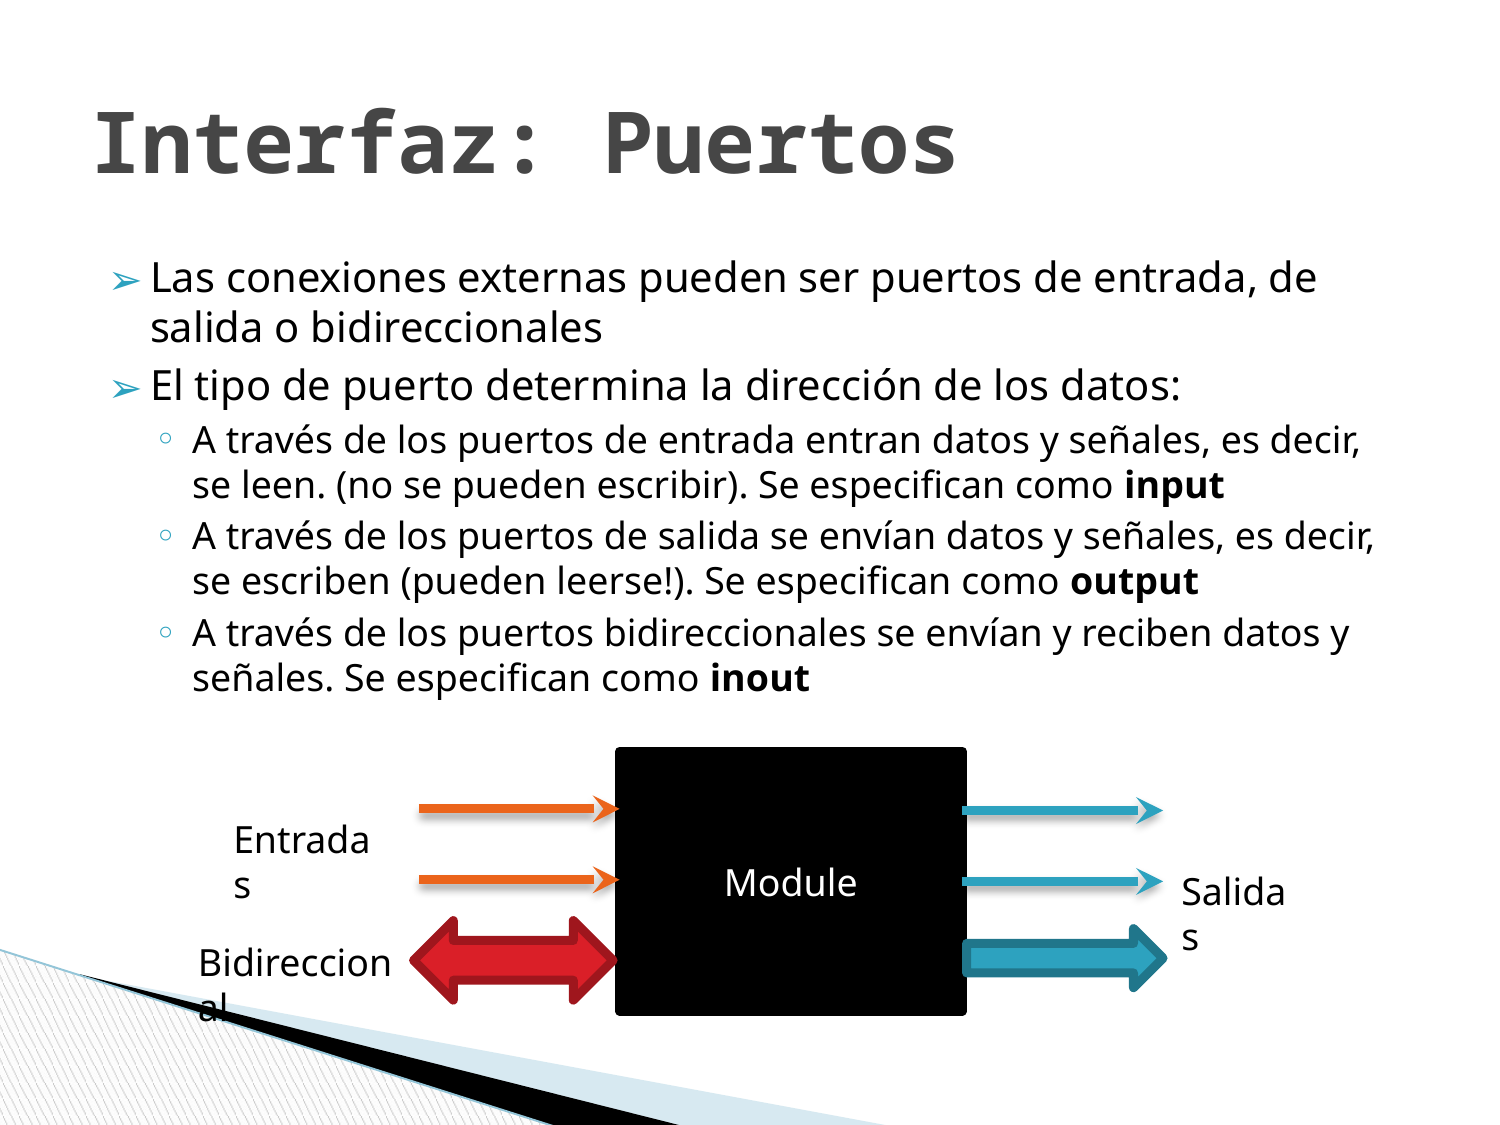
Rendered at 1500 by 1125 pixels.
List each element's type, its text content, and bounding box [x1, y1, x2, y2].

text_box [414, 920, 614, 1001]
text_box Entradas [218, 808, 388, 914]
title Interfaz: Puertos [75, 45, 1425, 233]
text_box Bidireccional [183, 931, 414, 1037]
list Las conexiones externas pueden ser puertos de entrada, de salida o bidireccionales El tipo de puerto determina la dirección de los datos: A través de los puertos de entrada entran datos y señales, es decir, se leen. (no se pueden escribir). Se especifican como input A través de los puertos de salida se envían datos y señales, es decir, se escriben (pueden leerse!). Se especifican como output A través de los puertos bidireccionales se envían y reciben datos y señales. Se especifican como inout [75, 243, 1425, 986]
text_box Module [619, 751, 963, 1012]
text_box [966, 928, 1164, 988]
text_box Salidas [1166, 860, 1308, 965]
